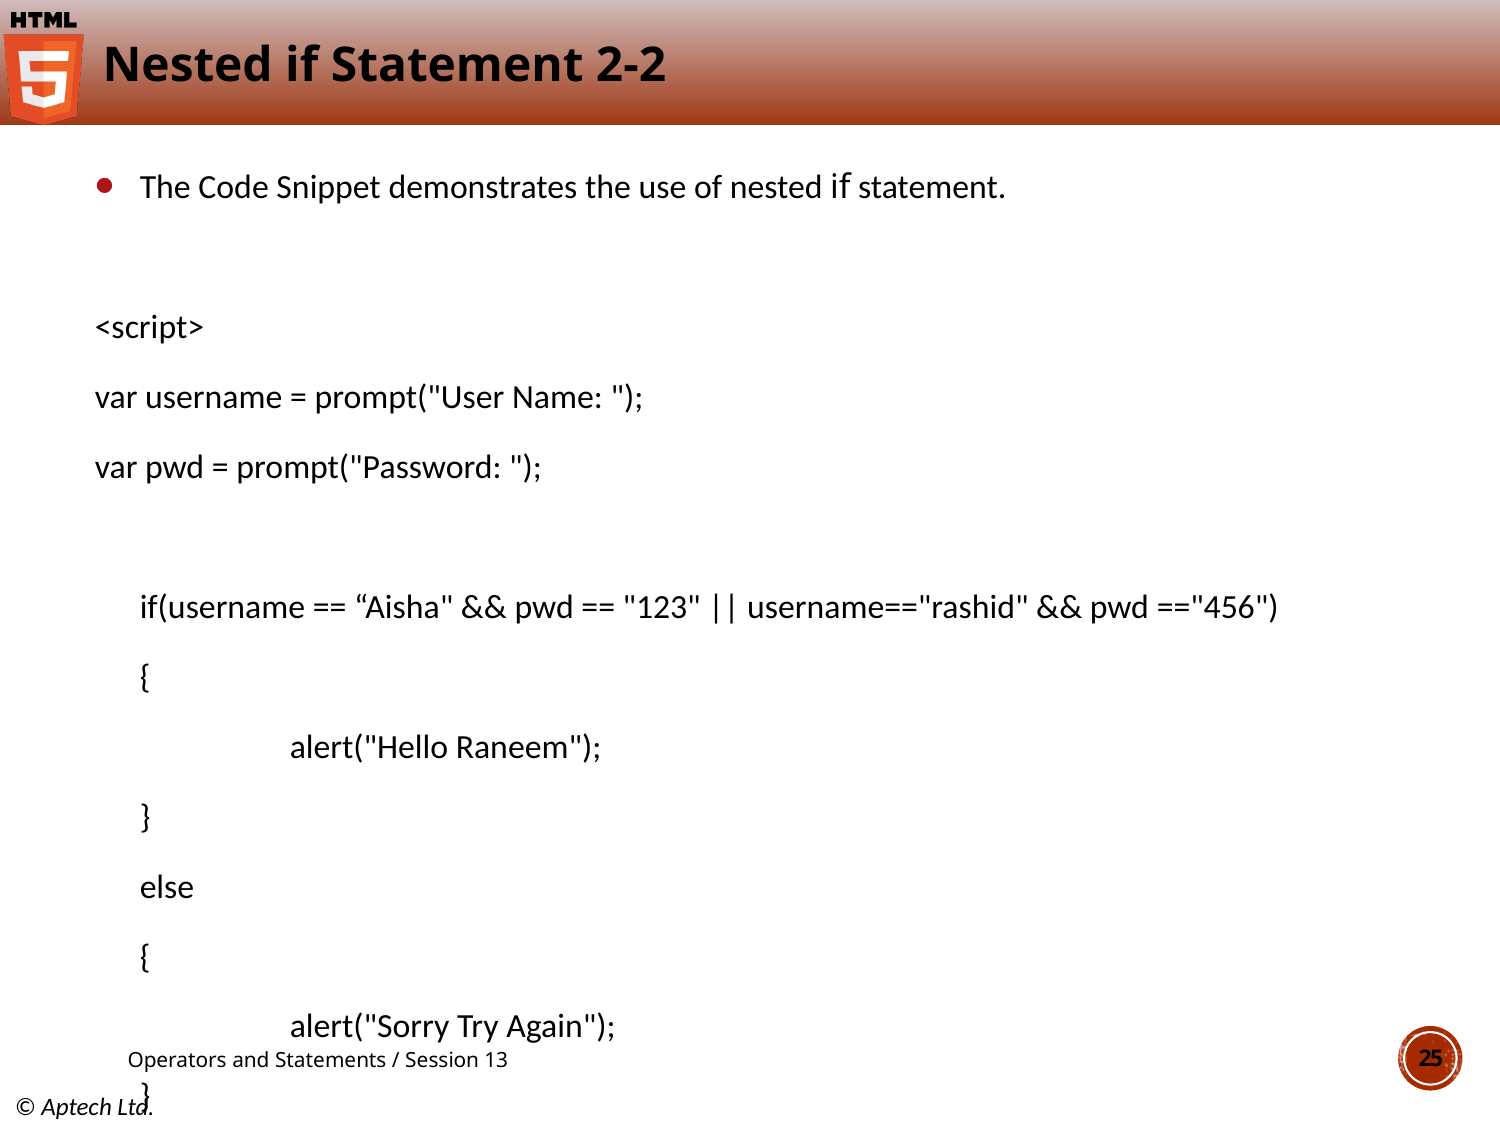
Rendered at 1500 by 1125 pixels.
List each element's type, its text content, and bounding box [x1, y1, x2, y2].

title Nested if Statement 2-2 [75, 32, 1475, 100]
text_box The Code Snippet demonstrates the use of nested if statement. <script> var username = prompt("User Name: "); var pwd = prompt("Password: "); if(username == “Aisha" && pwd == "123" || username=="rashid" && pwd =="456") { alert("Hello Raneem"); } else { alert("Sorry Try Again"); } </script> [50, 149, 1450, 1125]
slide_number 25 [1450, 1028, 1471, 1089]
picture [0, 12, 100, 125]
